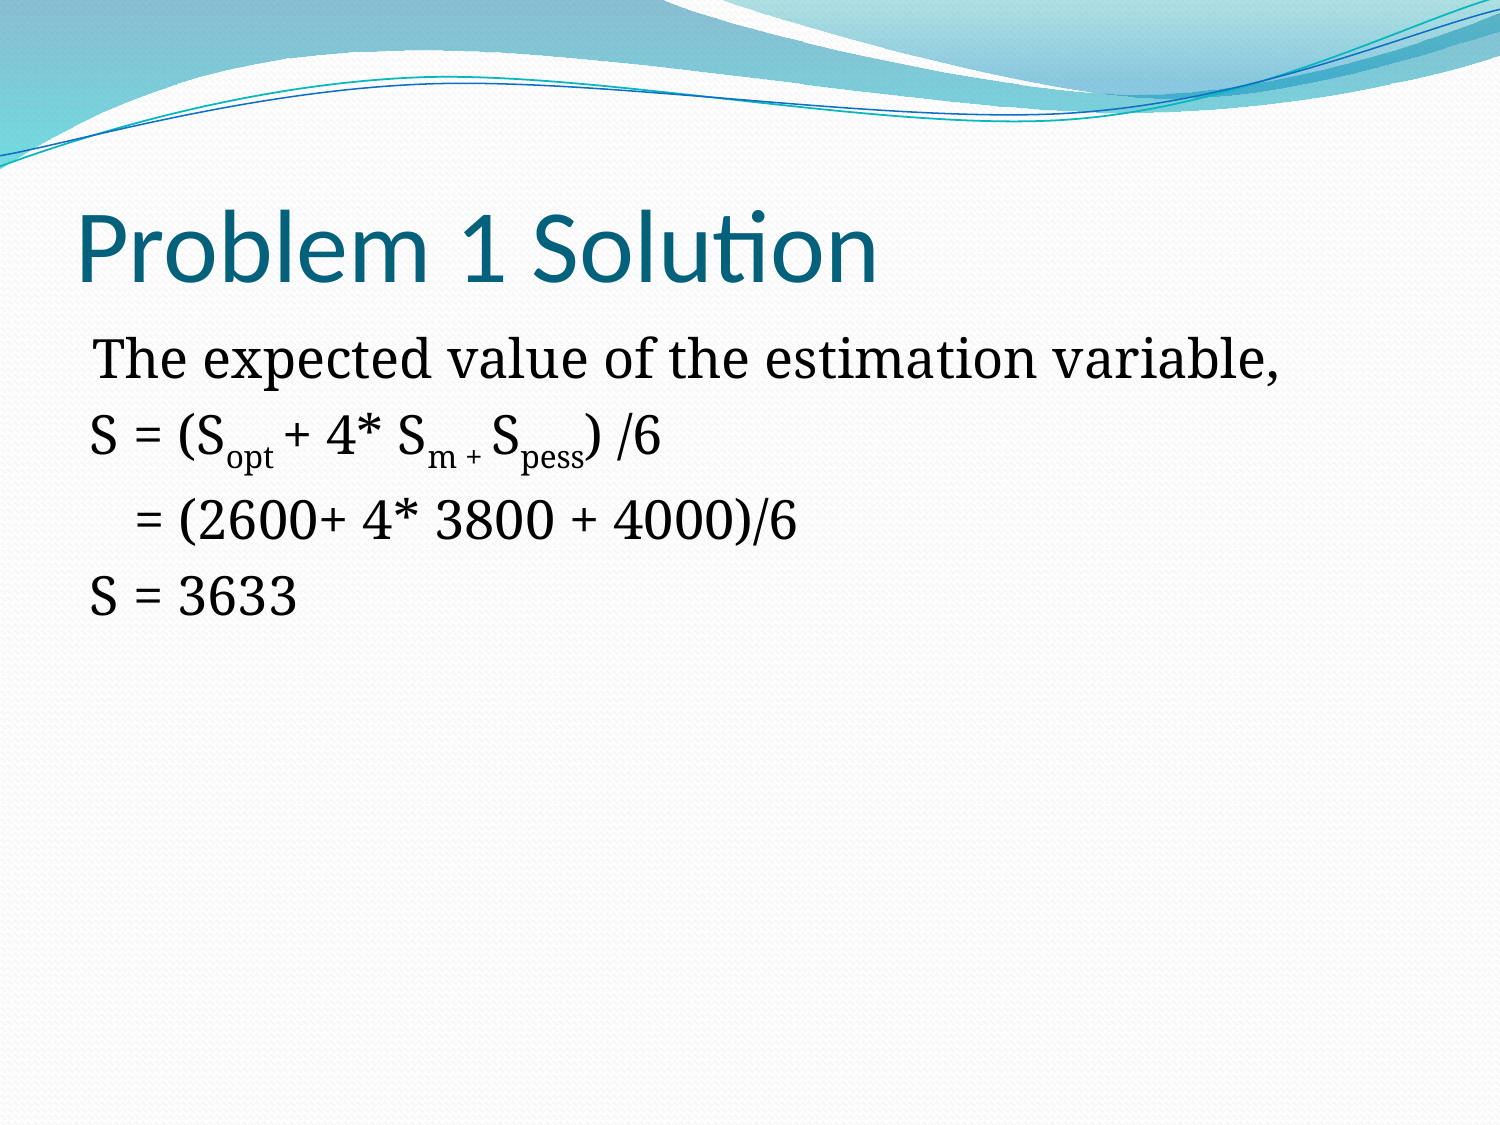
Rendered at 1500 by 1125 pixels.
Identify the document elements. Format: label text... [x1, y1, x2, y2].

title Problem 1 Solution [75, 115, 1425, 303]
list The expected value of the estimation variable, S = (Sopt + 4* Sm + Spess) /6 = (2600+ 4* 3800 + 4000)/6 S = 3633 [75, 317, 1425, 1038]
